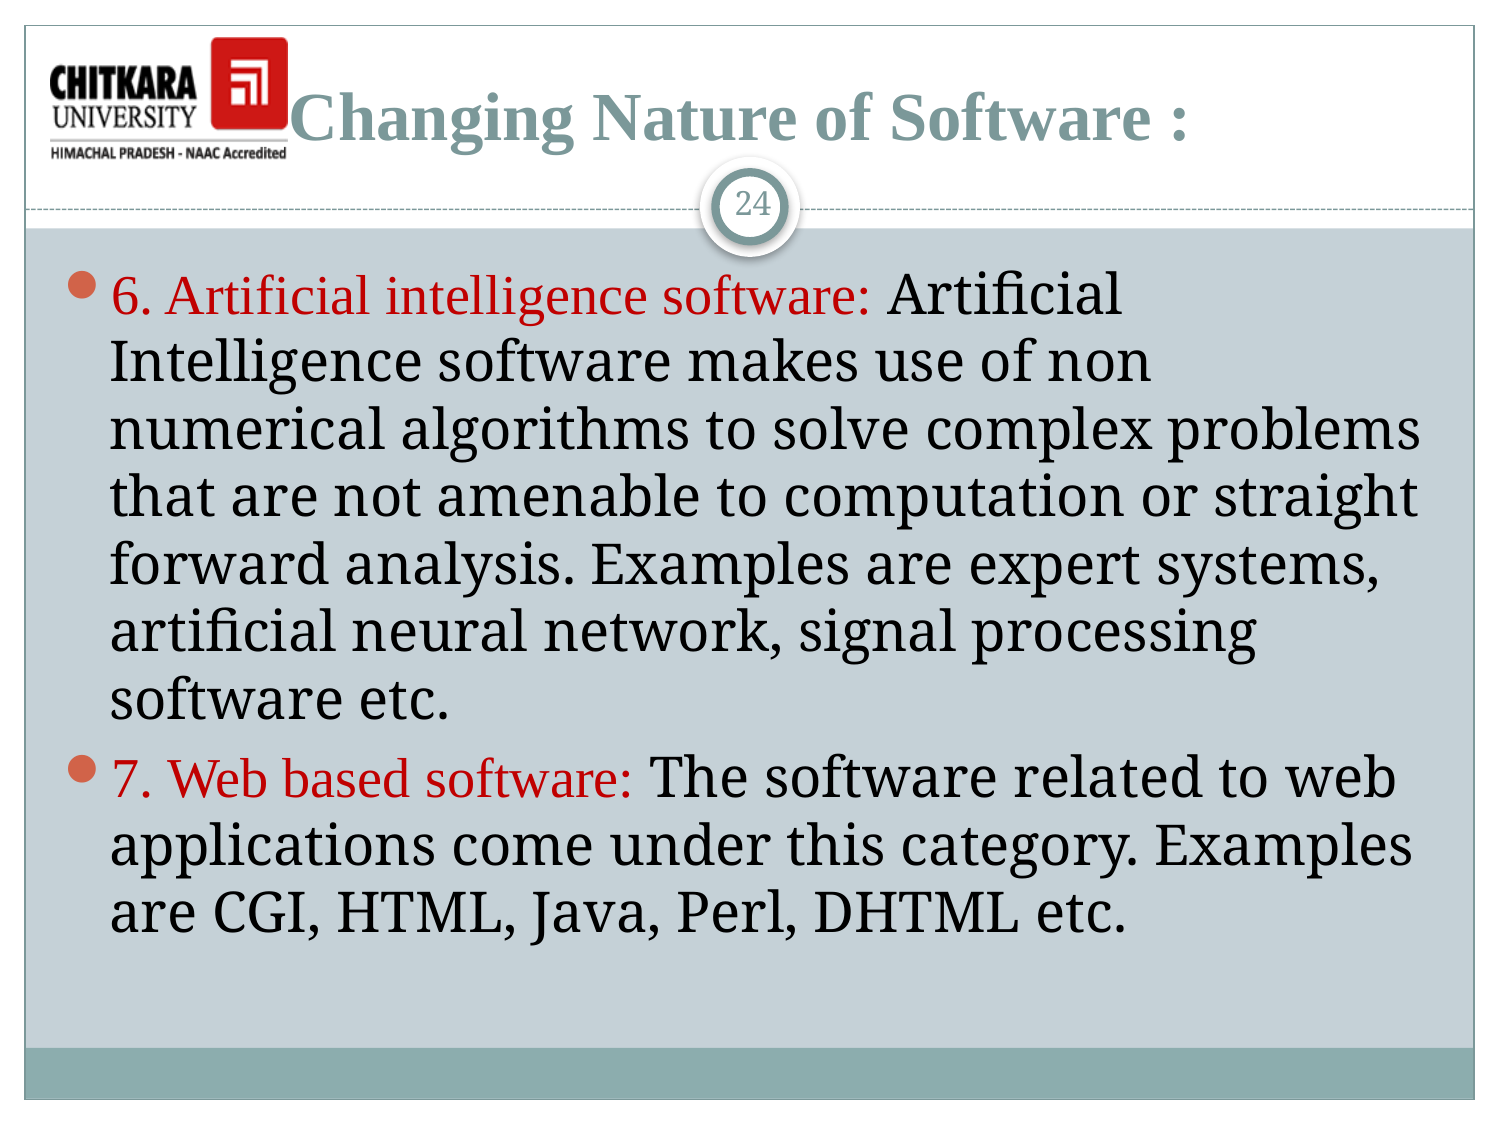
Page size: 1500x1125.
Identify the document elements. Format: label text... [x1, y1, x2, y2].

picture [49, 37, 288, 163]
slide_number 24 [715, 168, 791, 241]
title Changing Nature of Software : [289, 37, 1450, 162]
list 6. Artificial intelligence software: Artificial Intelligence software makes use of non numerical algorithms to solve complex problems that are not amenable to computation or straight forward analysis. Examples are expert systems, artificial neural network, signal processing software etc. 7. Web based software: The software related to web applications come under this category. Examples are CGI, HTML, Java, Perl, DHTML etc. [49, 250, 1445, 1001]
